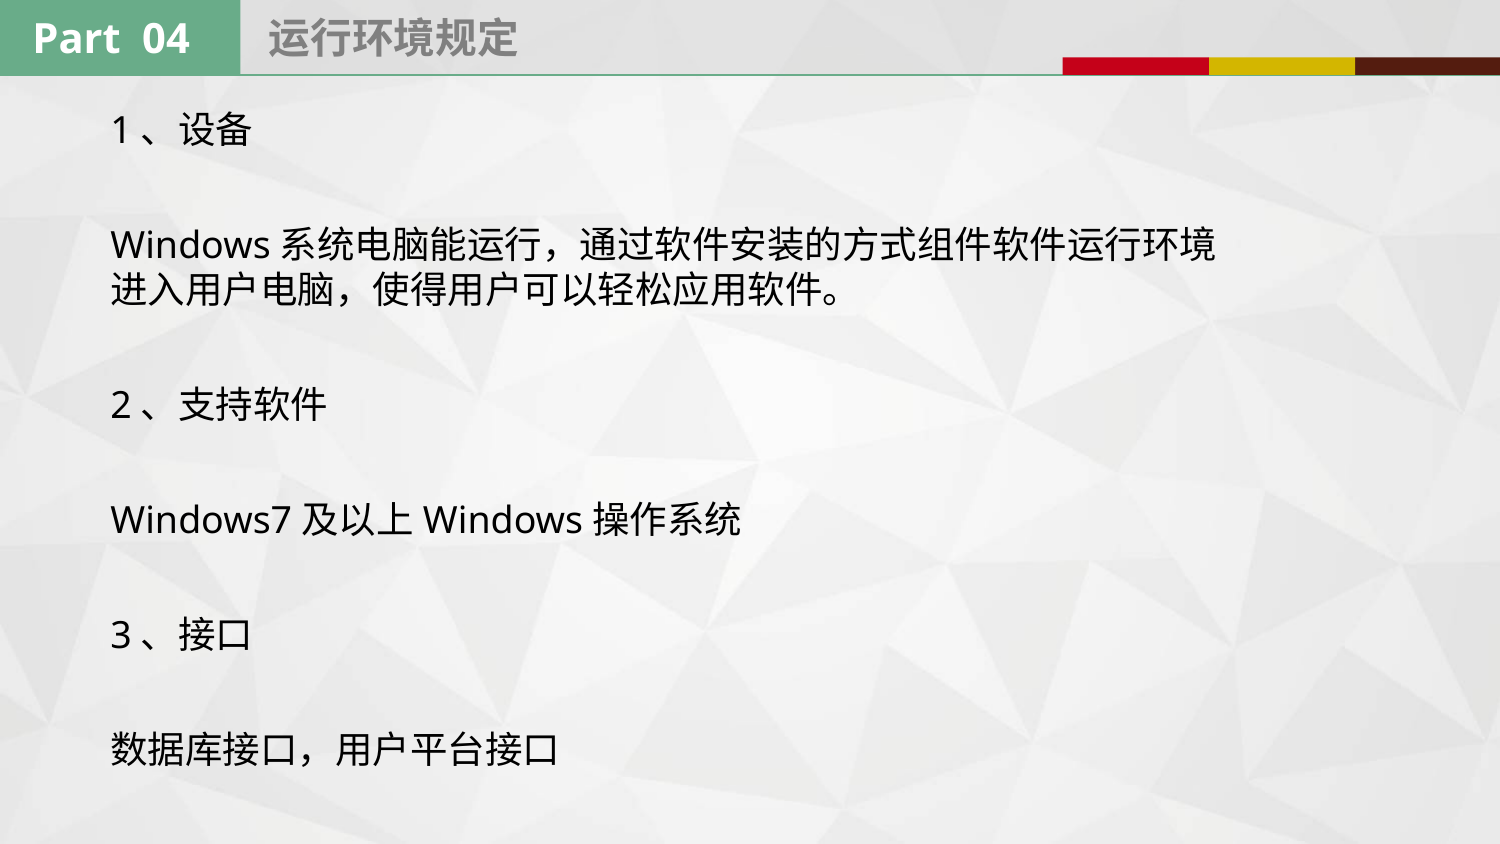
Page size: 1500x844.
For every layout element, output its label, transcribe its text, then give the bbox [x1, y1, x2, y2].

text_box [241, 0, 1500, 74]
text_box [0, 0, 241, 74]
picture [0, 76, 1500, 844]
text_box Part 04 [17, 4, 254, 70]
text_box 1、设备 Windows系统电脑能运行，通过软件安装的方式组件软件运行环境进入用户电脑，使得用户可以轻松应用软件。 2、支持软件 Windows7及以上Windows操作系统 3、接口 数据库接口，用户平台接口 [95, 98, 1236, 779]
text_box [1061, 56, 1210, 74]
text_box [1210, 56, 1356, 74]
text_box 运行环境规定 [254, 4, 534, 70]
text_box [1356, 56, 1500, 74]
